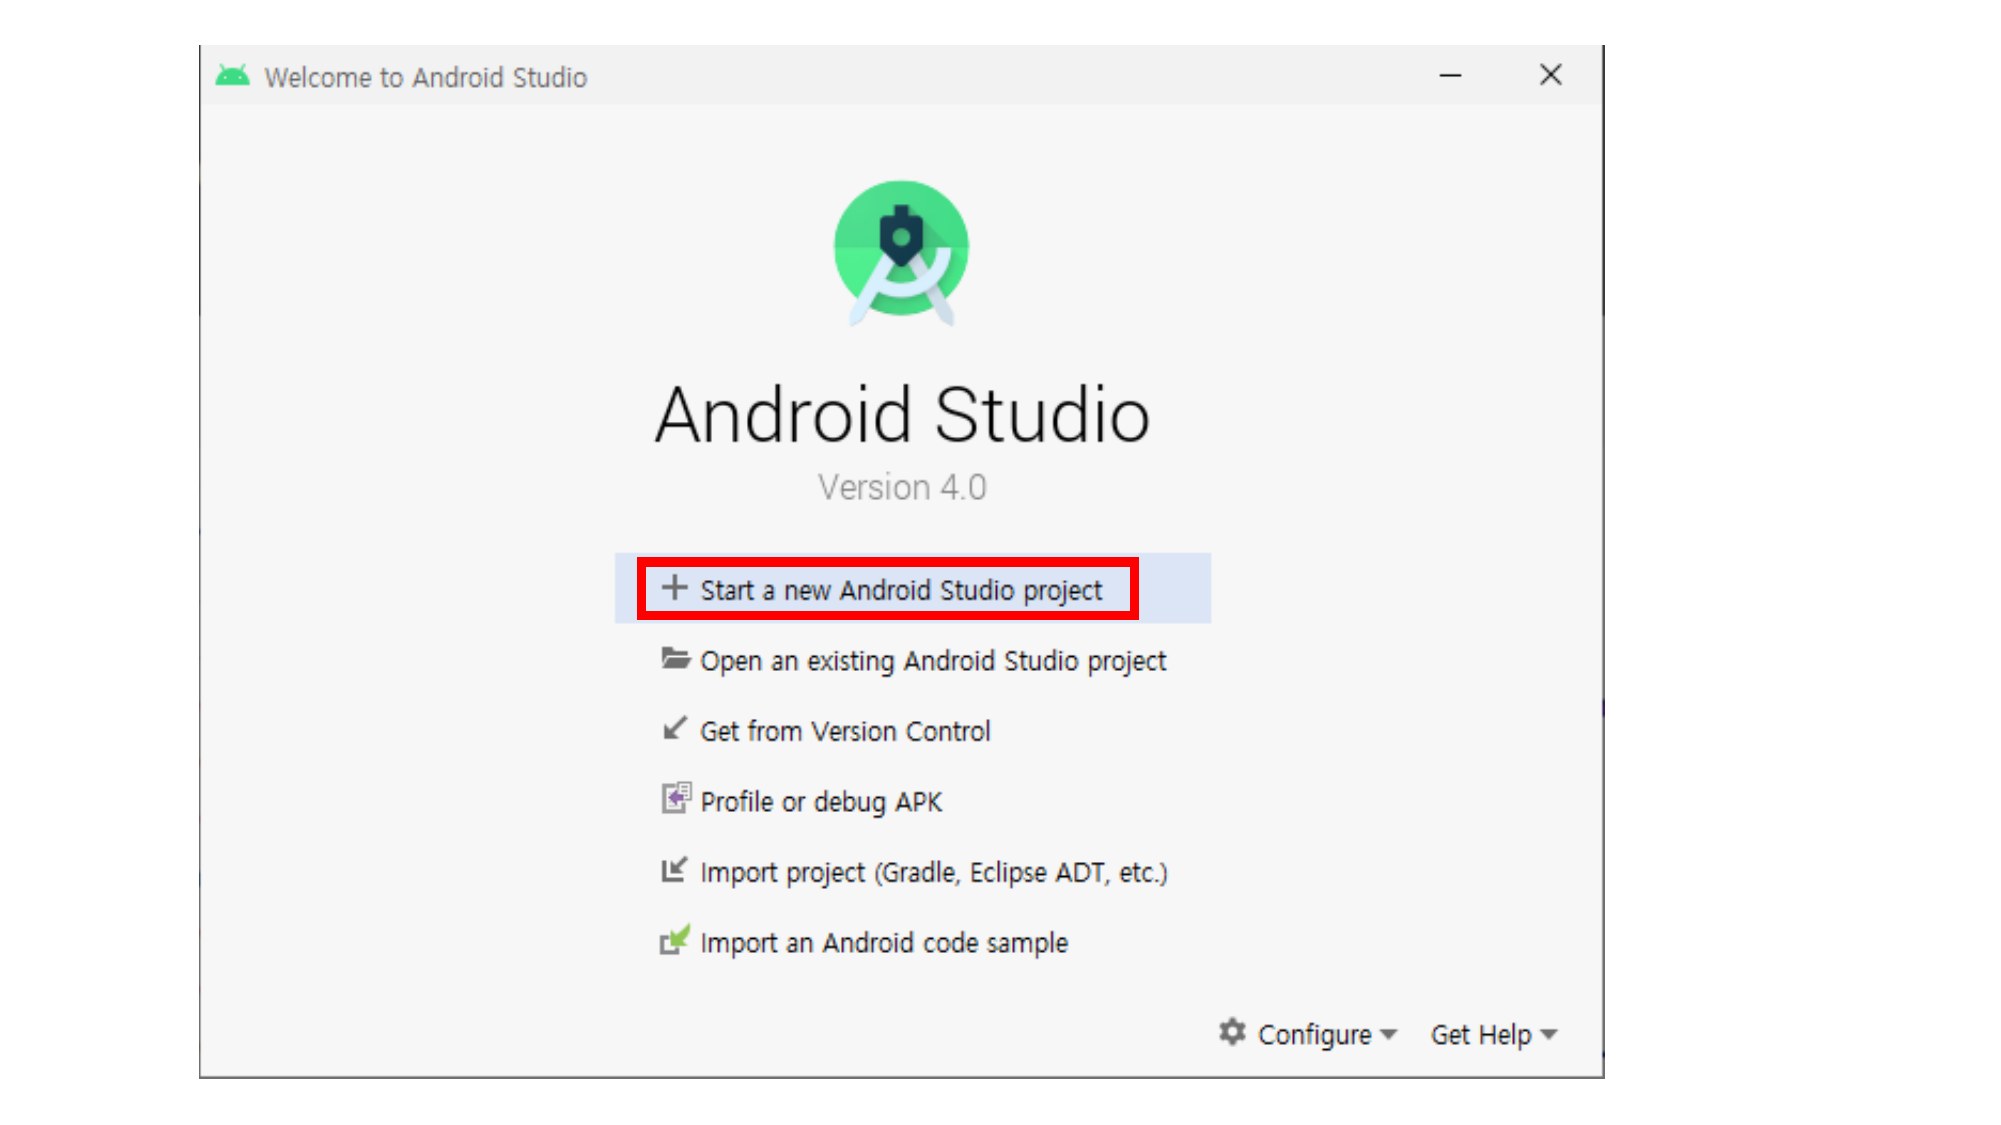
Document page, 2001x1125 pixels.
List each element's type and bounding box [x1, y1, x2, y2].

picture [199, 45, 1605, 1080]
